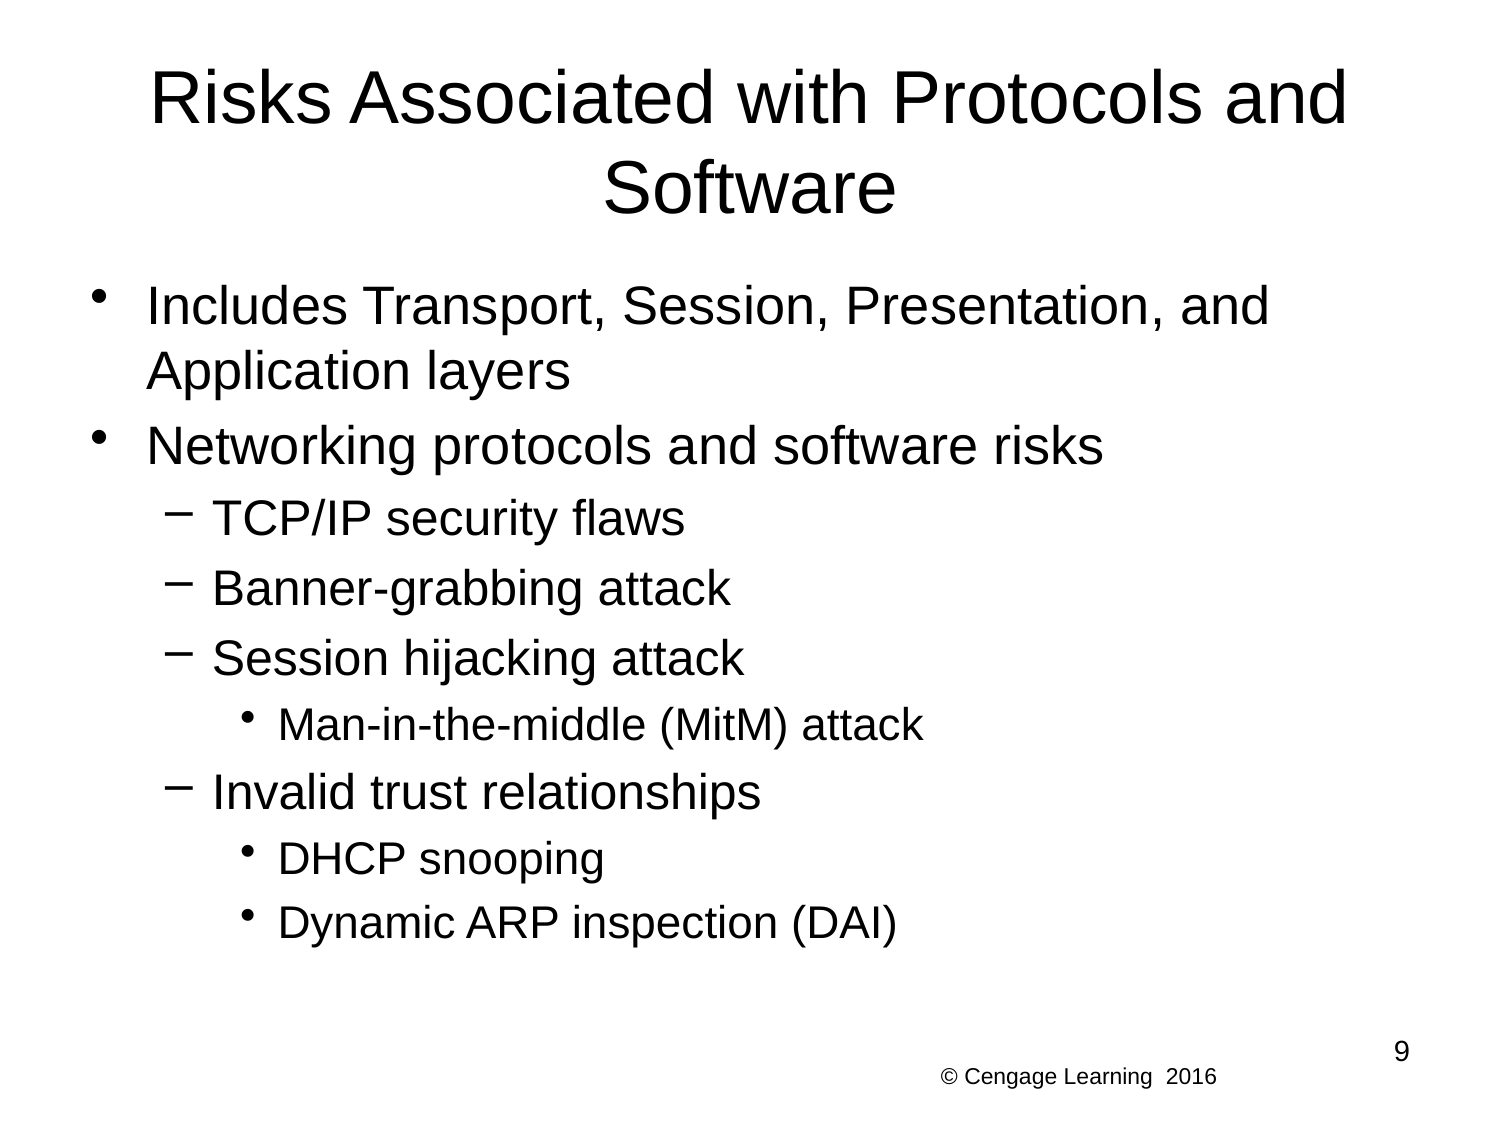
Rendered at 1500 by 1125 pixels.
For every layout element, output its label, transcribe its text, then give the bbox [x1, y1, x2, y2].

title Risks Associated with Protocols and Software [75, 45, 1425, 233]
list Includes Transport, Session, Presentation, and Application layers Networking protocols and software risks TCP/IP security flaws Banner-grabbing attack Session hijacking attack Man-in-the-middle (MitM) attack Invalid trust relationships DHCP snooping Dynamic ARP inspection (DAI) [75, 262, 1425, 1005]
slide_number 9 [1312, 1024, 1426, 1103]
